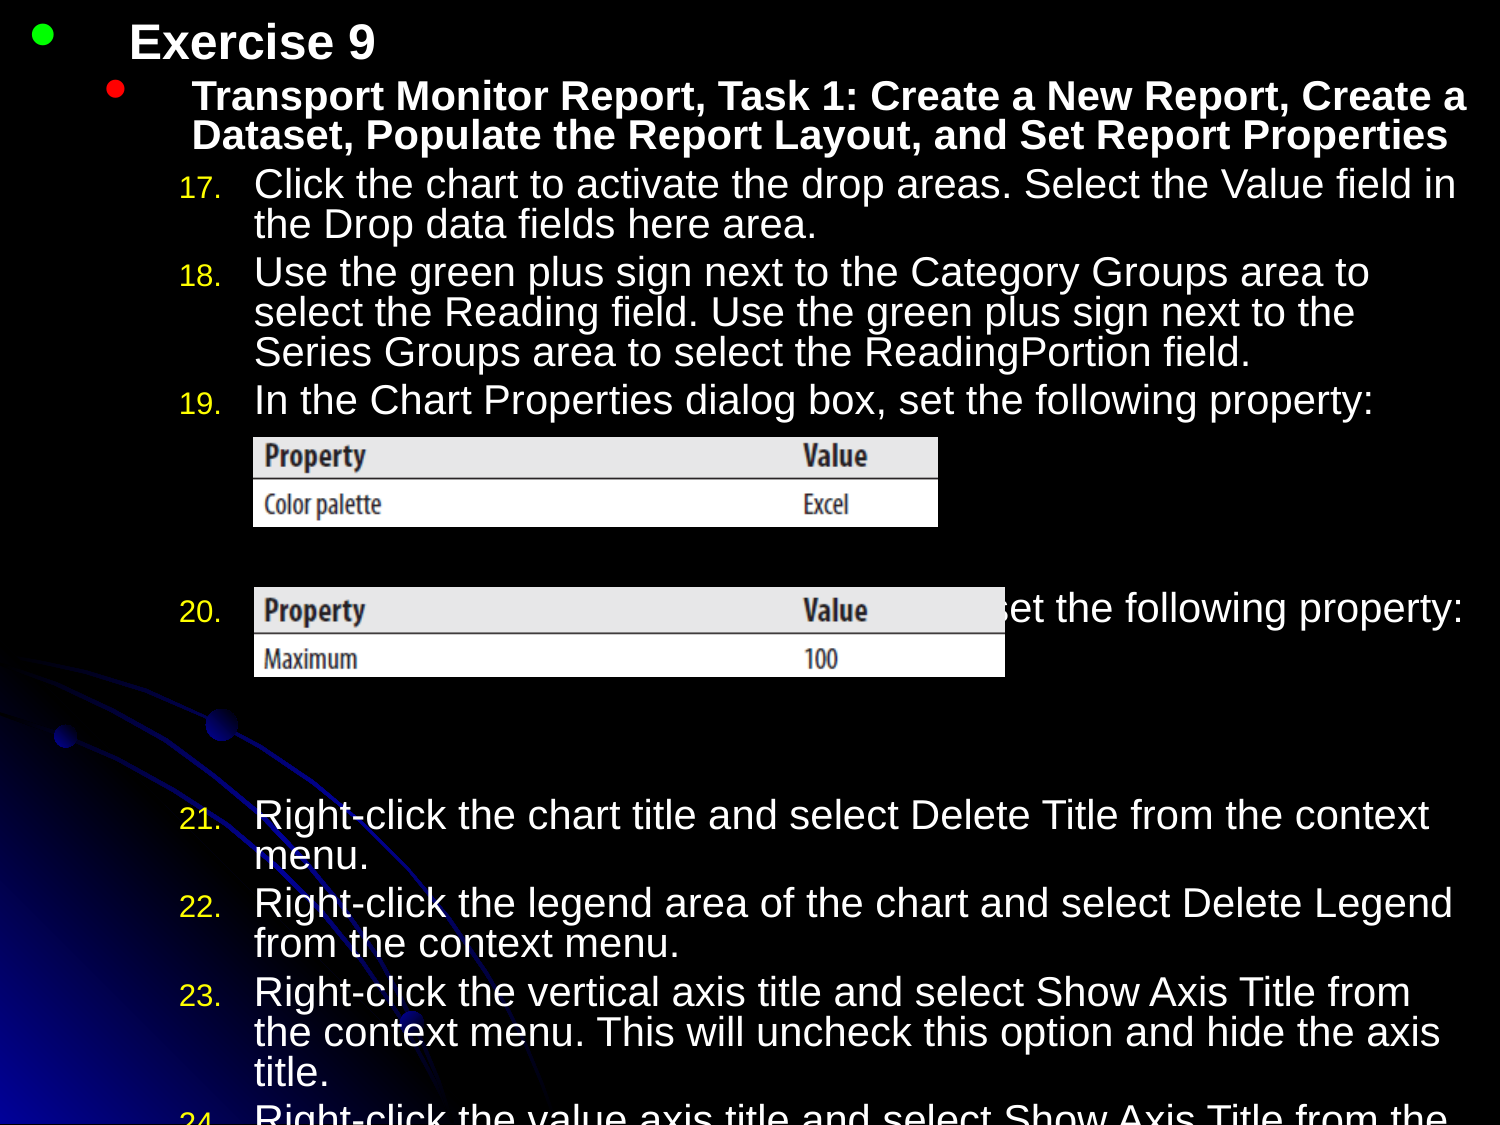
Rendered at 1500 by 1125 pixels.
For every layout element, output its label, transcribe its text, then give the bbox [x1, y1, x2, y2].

picture [254, 587, 1005, 677]
list Exercise 9 Transport Monitor Report, Task 1: Create a New Report, Create a Dataset, Populate the Report Layout, and Set Report Properties Click the chart to activate the drop areas. Select the Value field in the Drop data fields here area. Use the green plus sign next to the Category Groups area to select the Reading field. Use the green plus sign next to the Series Groups area to select the ReadingPortion field. In the Chart Properties dialog box, set the following property: In the Value Axis Properties dialog box, set the following property: Right-click the chart title and select Delete Title from the context menu. Right-click the legend area of the chart and select Delete Legend from the context menu. Right-click the vertical axis title and select Show Axis Title from the context menu. This will uncheck this option and hide the axis title. Right-click the value axis title and select Show Axis Title from the context menu. This will uncheck this option and hide the axis title. [13, 12, 1490, 1125]
picture [253, 437, 939, 527]
